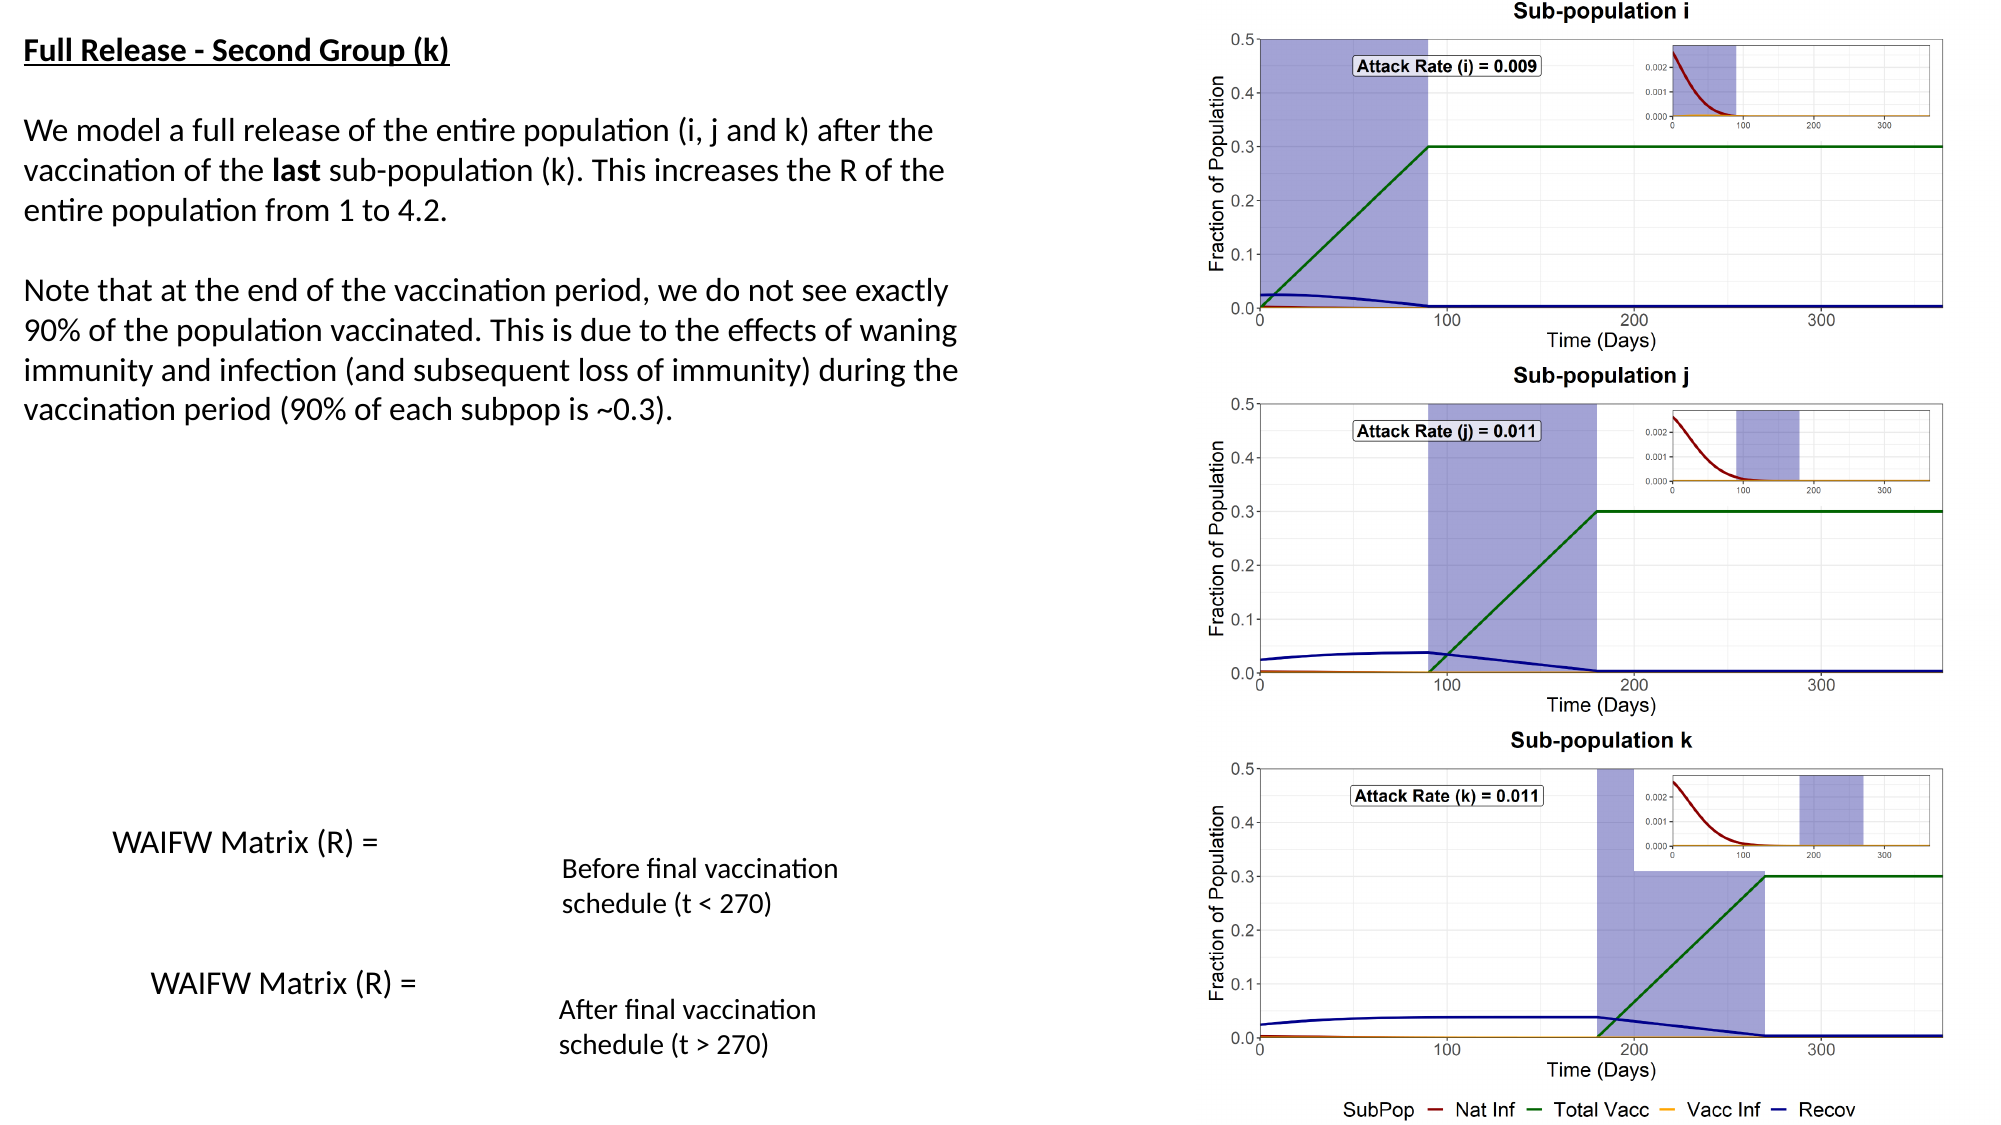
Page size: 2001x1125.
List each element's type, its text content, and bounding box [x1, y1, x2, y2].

picture [1196, 0, 2000, 1125]
text_box Full Release - Second Group (k) We model a full release of the entire population (i, j and k) after the vaccination of the last sub-population (k). This increases the R of the entire population from 1 to 4.2. Note that at the end of the vaccination period, we do not see exactly 90% of the population vaccinated. This is due to the effects of waning immunity and infection (and subsequent loss of immunity) during the vaccination period (90% of each subpop is ~0.3). [9, 20, 983, 435]
text_box After final vaccination schedule (t > 270) [544, 982, 910, 1068]
text_box Before final vaccination schedule (t < 270) [547, 842, 882, 927]
